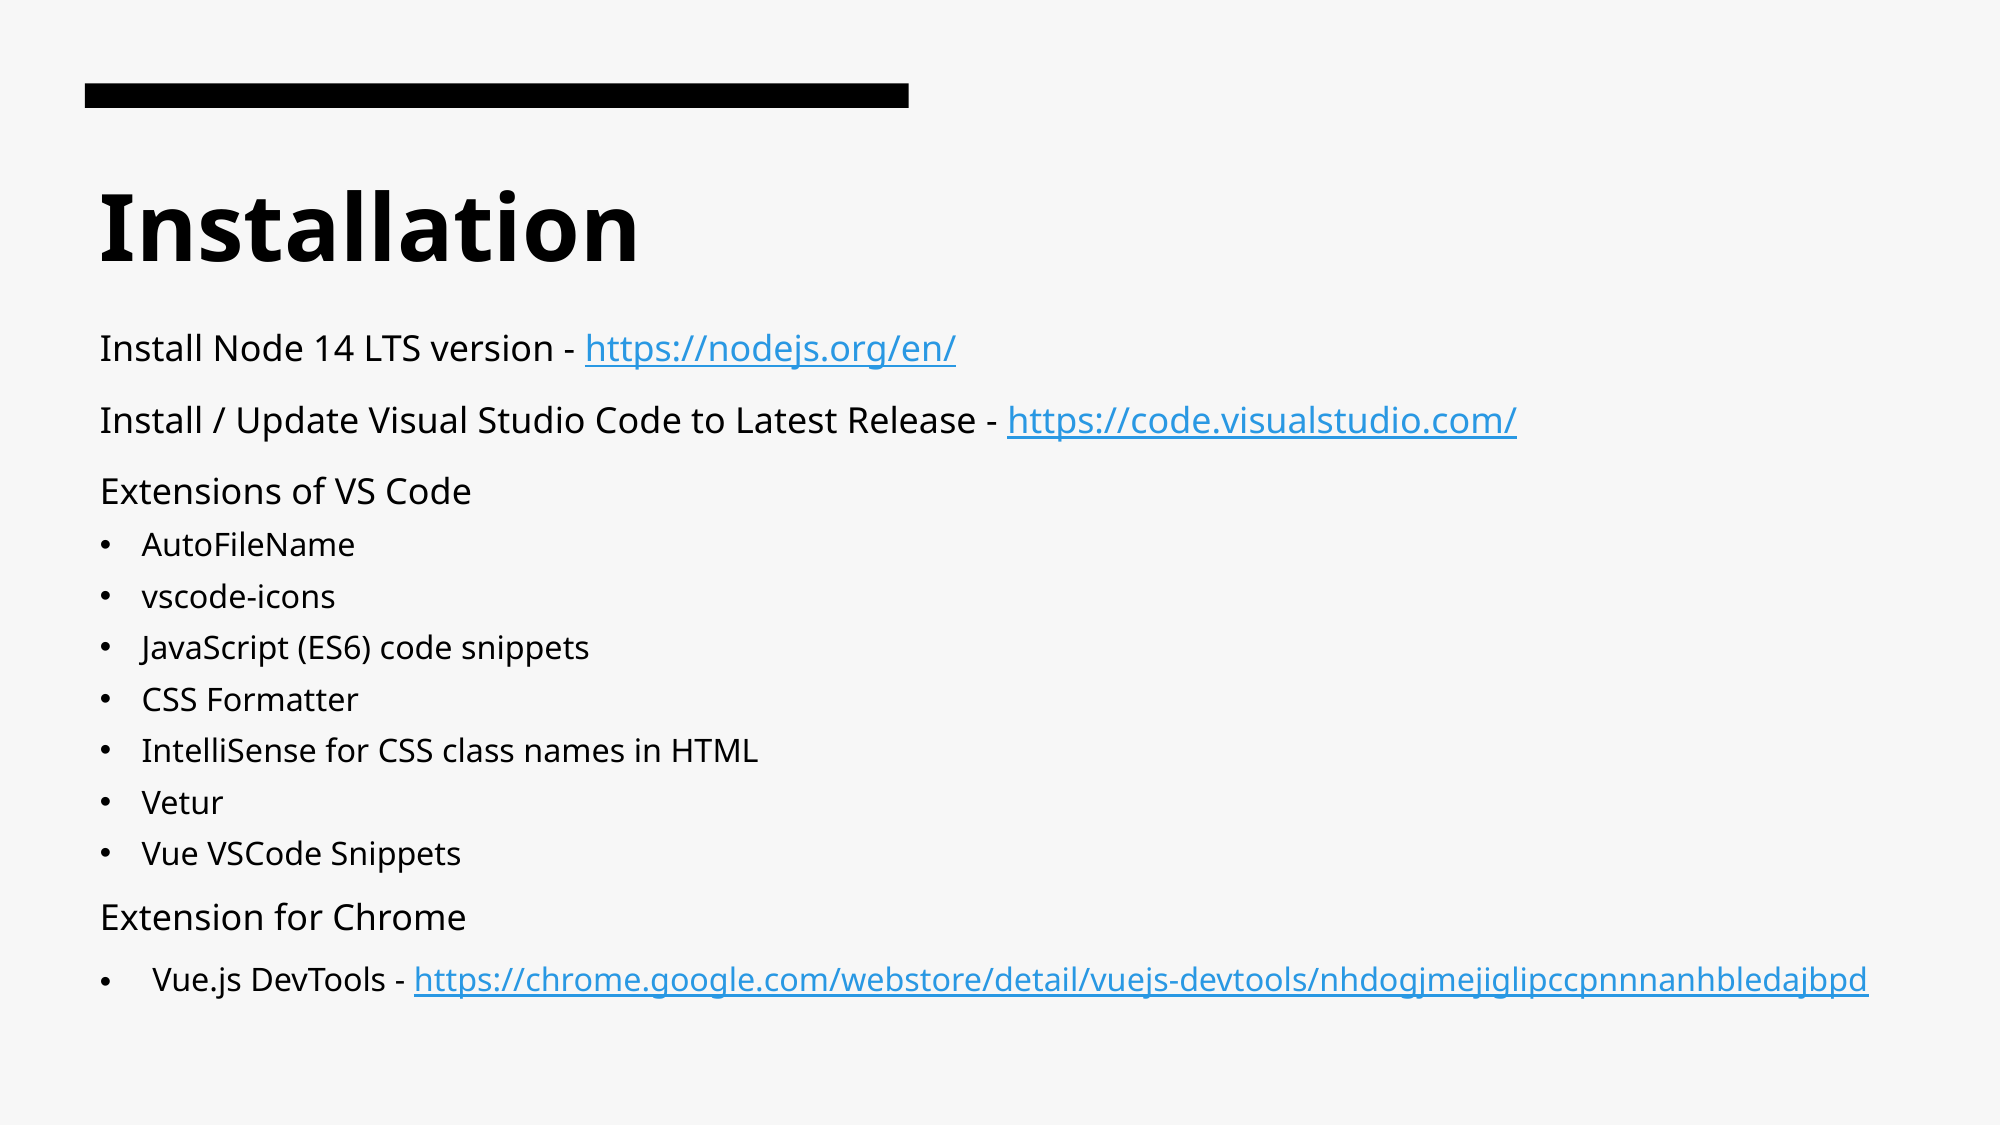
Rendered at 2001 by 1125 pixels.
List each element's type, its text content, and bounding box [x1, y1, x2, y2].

list Install Node 14 LTS version - https://nodejs.org/en/ Install / Update Visual Studio Code to Latest Release - https://code.visualstudio.com/ Extensions of VS Code AutoFileName vscode-icons JavaScript (ES6) code snippets CSS Formatter IntelliSense for CSS class names in HTML Vetur Vue VSCode Snippets Extension for Chrome Vue.js DevTools - https://chrome.google.com/webstore/detail/vuejs-devtools/nhdogjmejiglipccpnnnanhbledajbpd [84, 313, 1917, 1021]
title Installation [84, 160, 1917, 288]
